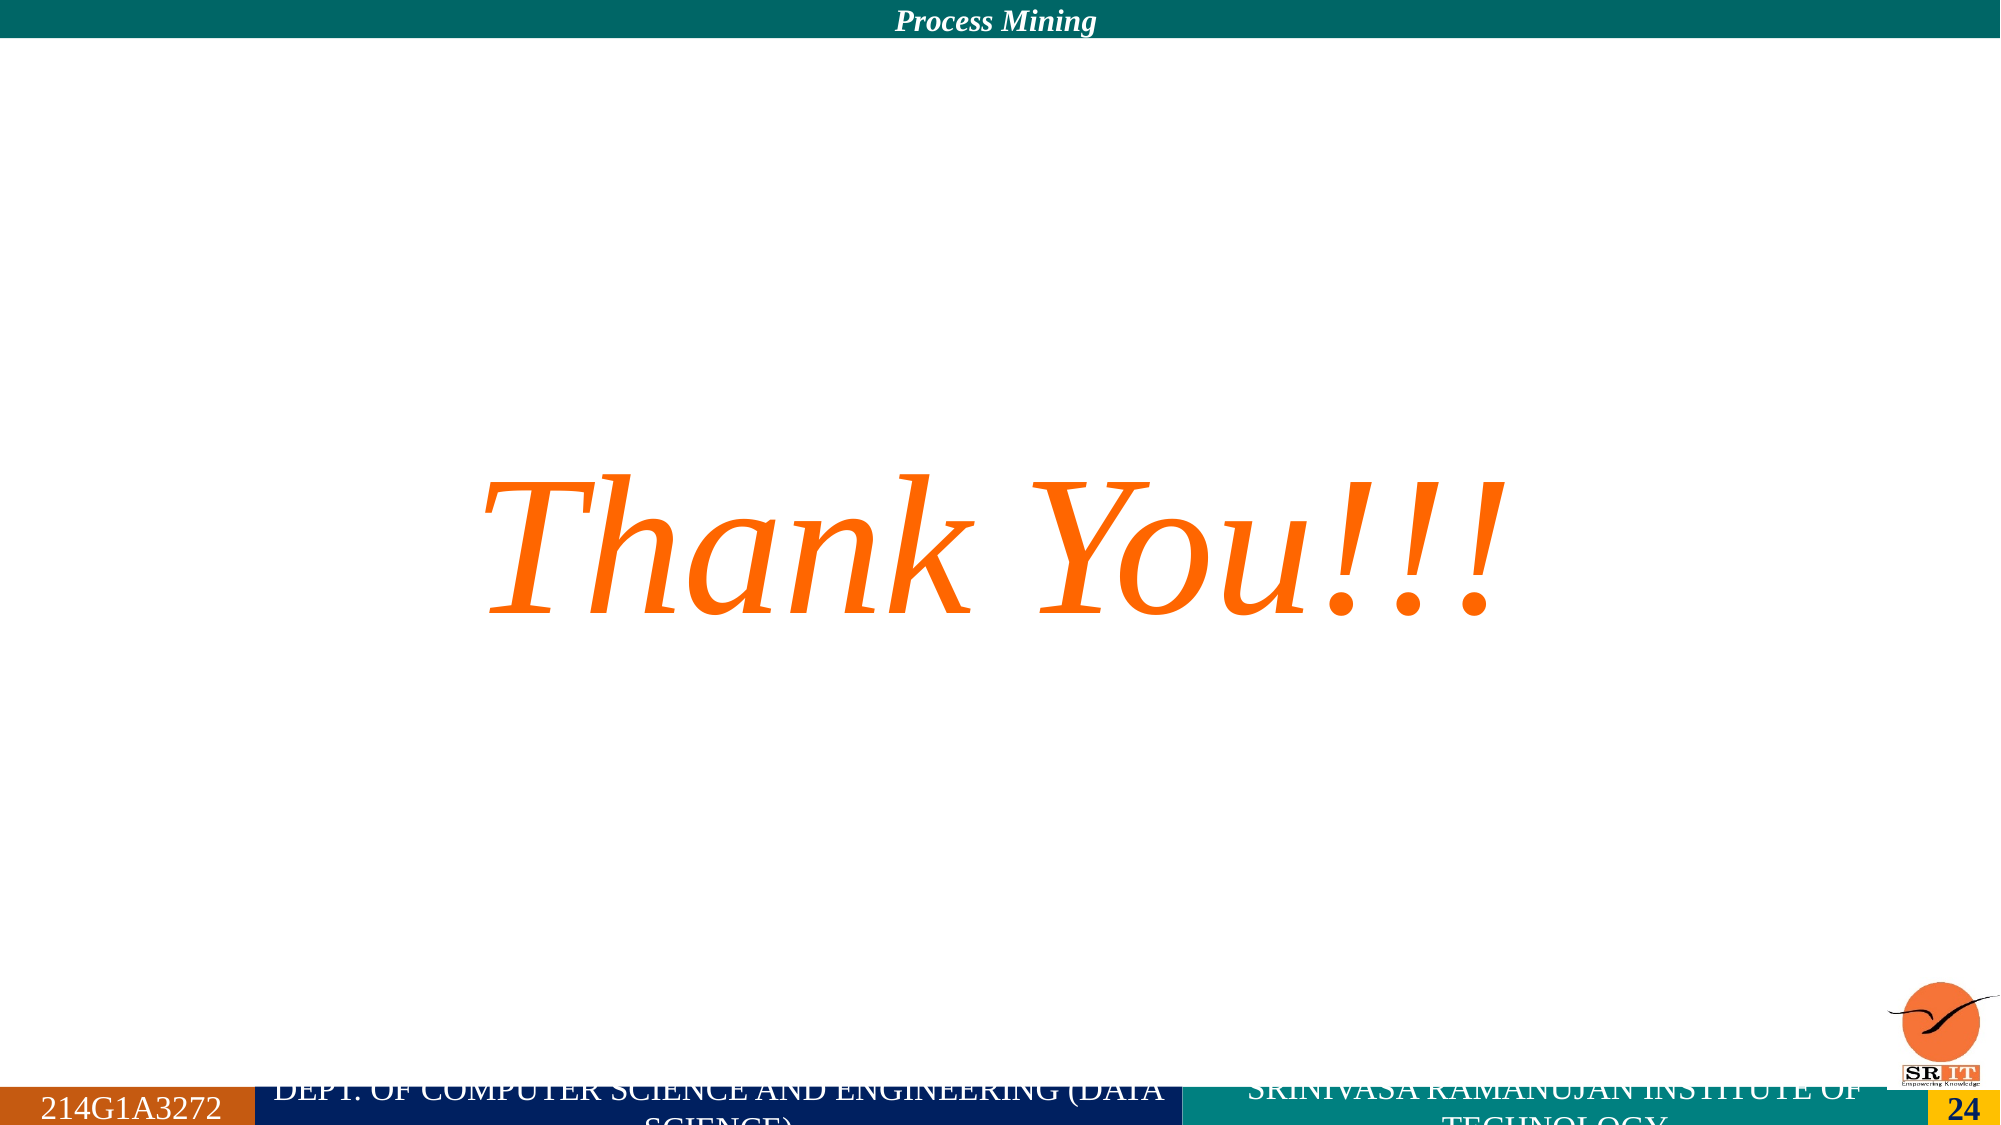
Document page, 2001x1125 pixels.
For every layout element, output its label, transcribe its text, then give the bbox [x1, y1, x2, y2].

text_box Thank You!!! [457, 389, 1530, 662]
picture [1887, 977, 2000, 1090]
